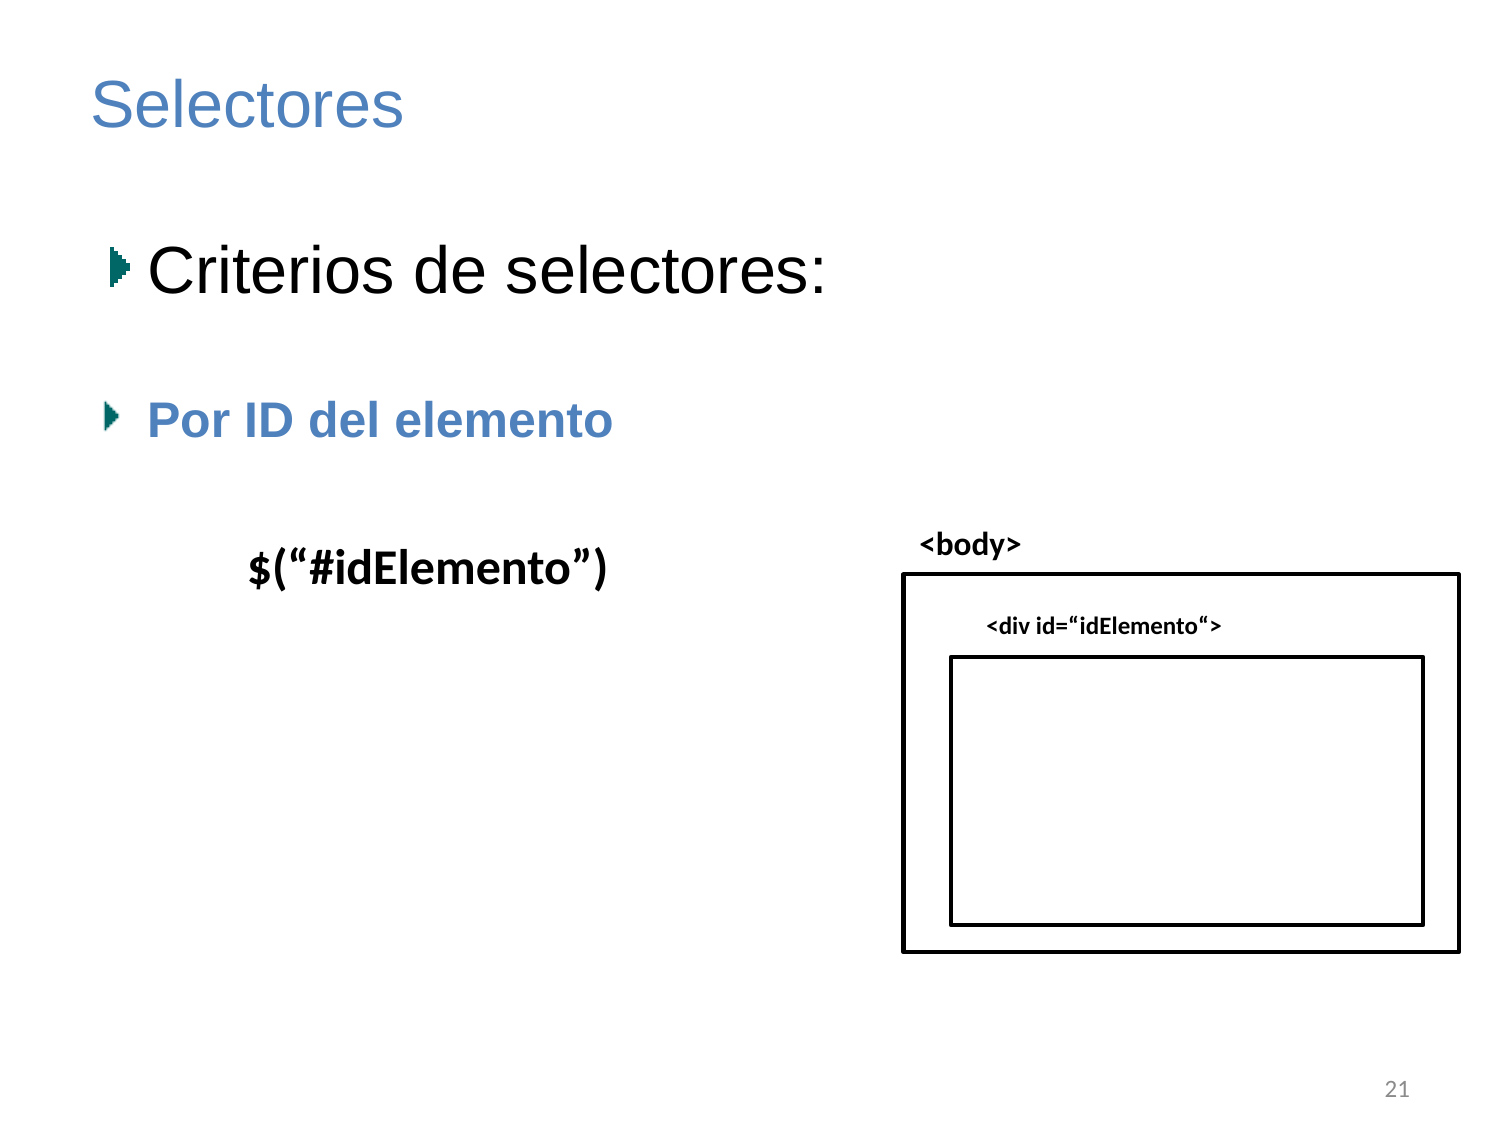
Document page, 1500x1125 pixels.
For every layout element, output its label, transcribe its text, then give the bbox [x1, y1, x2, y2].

text_box [949, 655, 1425, 927]
text_box [901, 572, 1461, 954]
slide_number 21 [1074, 1057, 1425, 1118]
list Criterios de selectores: Por ID del elemento [75, 219, 1423, 528]
picture [90, 399, 126, 435]
title Selectores [74, 31, 1256, 172]
picture [90, 243, 138, 291]
text_box <div id=“idElemento“> [971, 602, 1237, 647]
text_box $(“#idElemento”) [232, 527, 624, 602]
text_box <body> [904, 515, 1037, 570]
